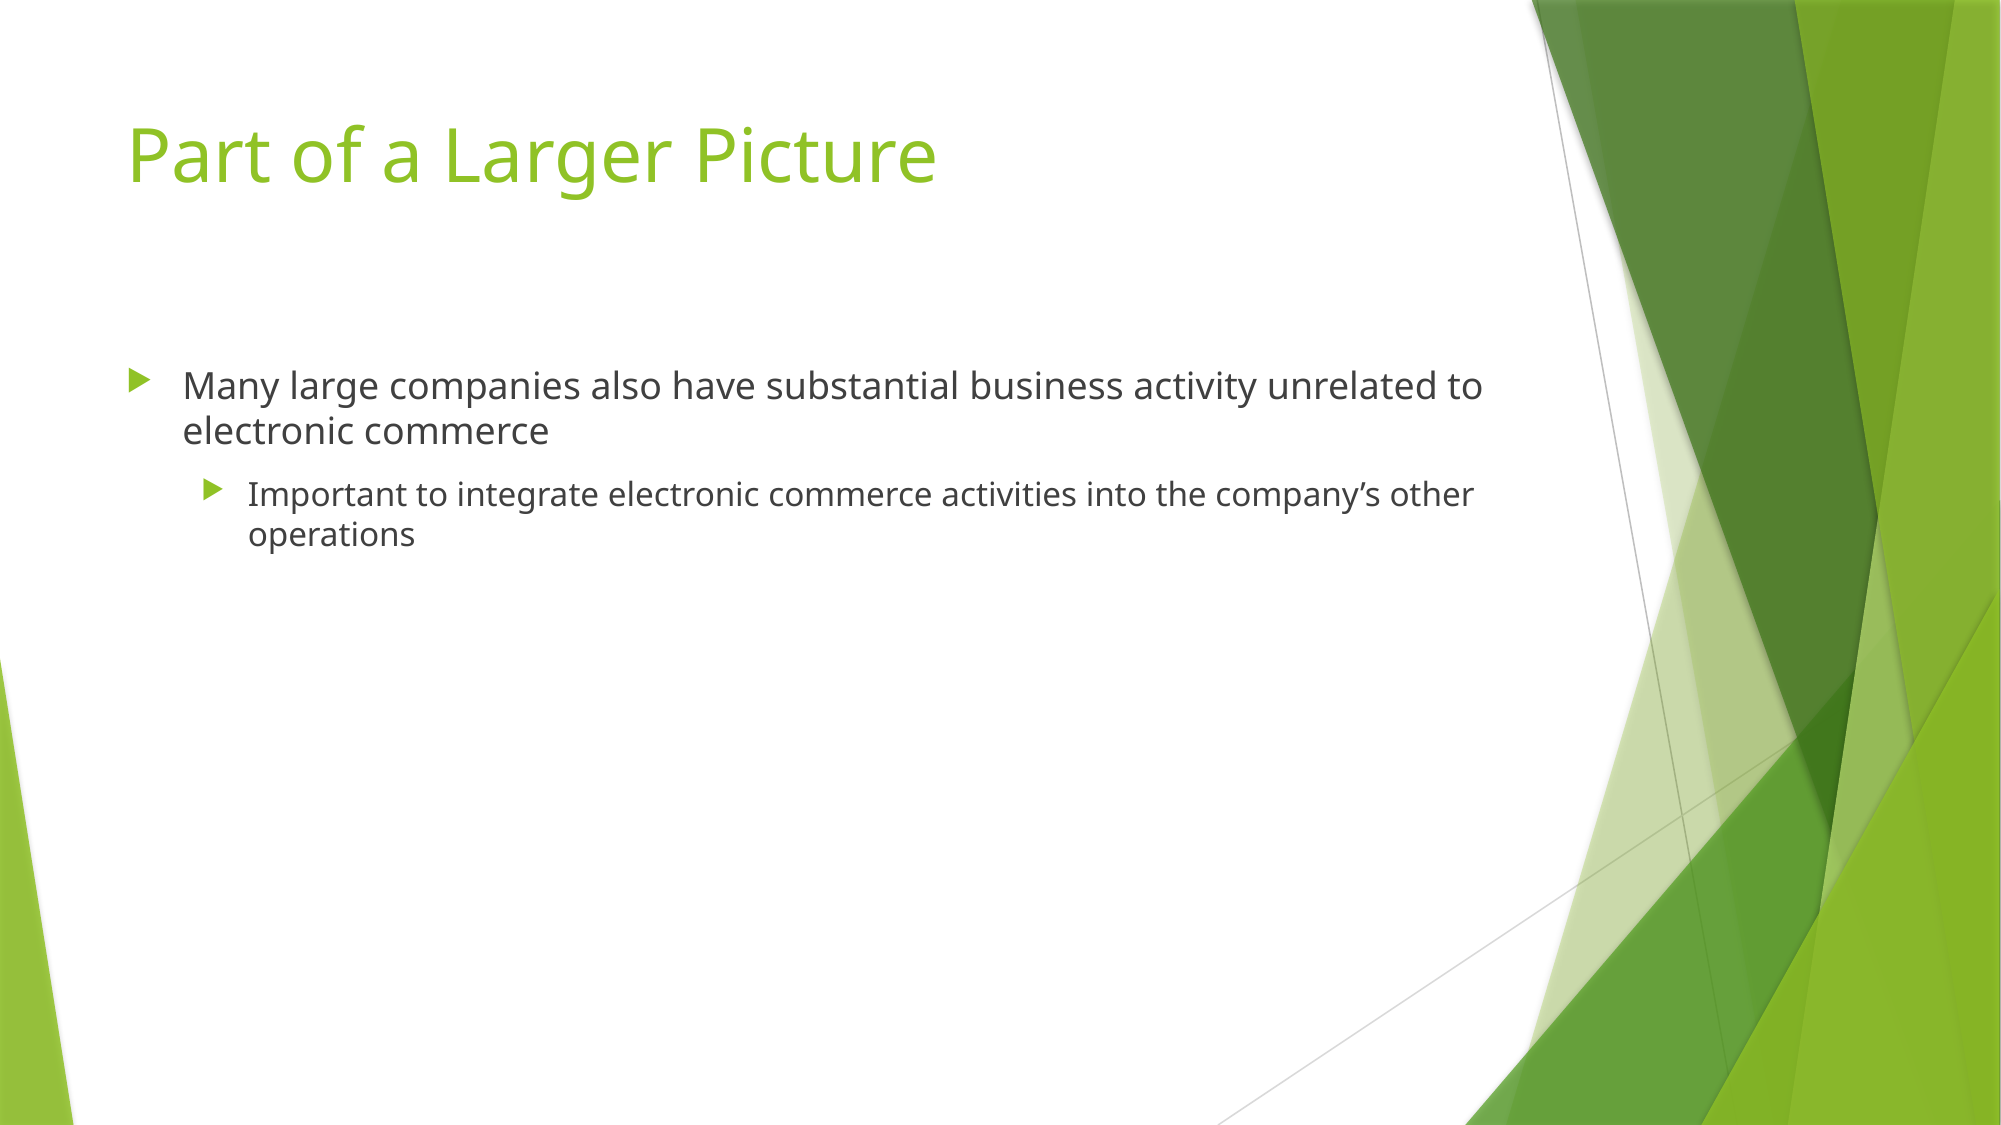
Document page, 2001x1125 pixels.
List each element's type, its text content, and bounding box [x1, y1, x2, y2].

title Part of a Larger Picture [111, 99, 1522, 317]
list Many large companies also have substantial business activity unrelated to electronic commerce Important to integrate electronic commerce activities into the company’s other operations [111, 354, 1522, 992]
